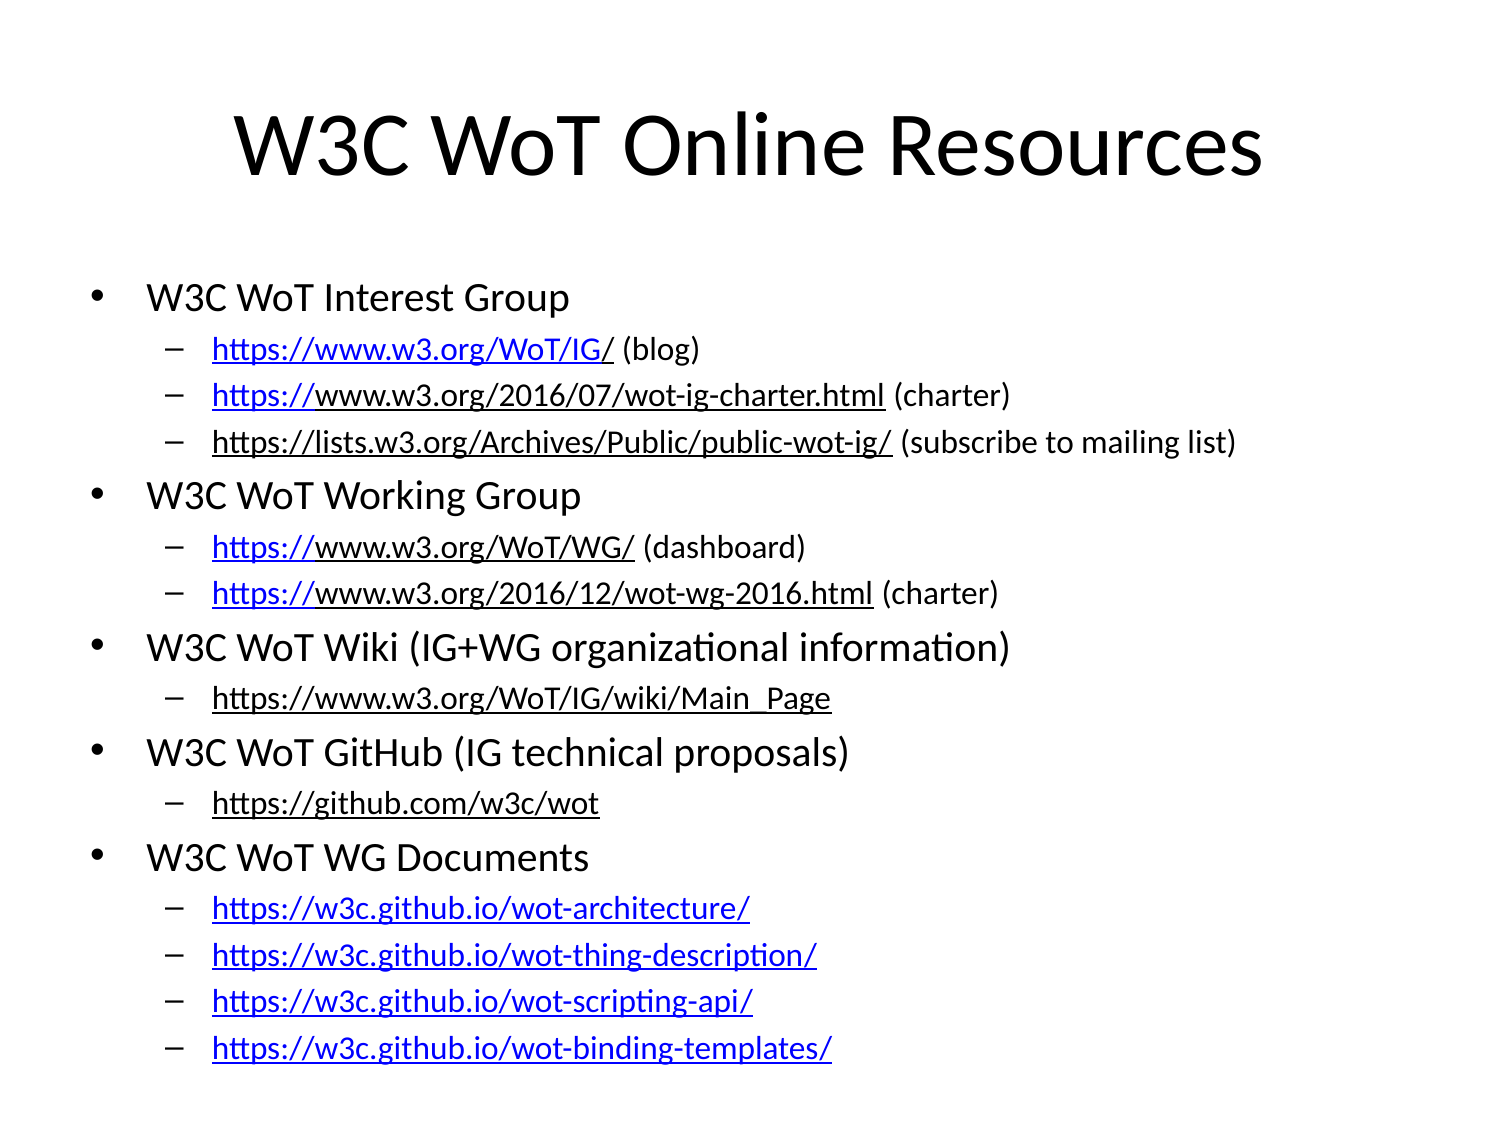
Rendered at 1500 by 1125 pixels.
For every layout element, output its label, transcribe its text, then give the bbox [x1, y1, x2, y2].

list W3C WoT Interest Group https://www.w3.org/WoT/IG/ (blog) https://www.w3.org/2016/07/wot-ig-charter.html (charter) https://lists.w3.org/Archives/Public/public-wot-ig/ (subscribe to mailing list) W3C WoT Working Group https://www.w3.org/WoT/WG/ (dashboard) https://www.w3.org/2016/12/wot-wg-2016.html (charter) W3C WoT Wiki (IG+WG organizational information) https://www.w3.org/WoT/IG/wiki/Main_Page W3C WoT GitHub (IG technical proposals) https://github.com/w3c/wot W3C WoT WG Documents https://w3c.github.io/wot-architecture/ https://w3c.github.io/wot-thing-description/ https://w3c.github.io/wot-scripting-api/ https://w3c.github.io/wot-binding-templates/ [75, 262, 1447, 1106]
title W3C WoT Online Resources [75, 45, 1425, 233]
